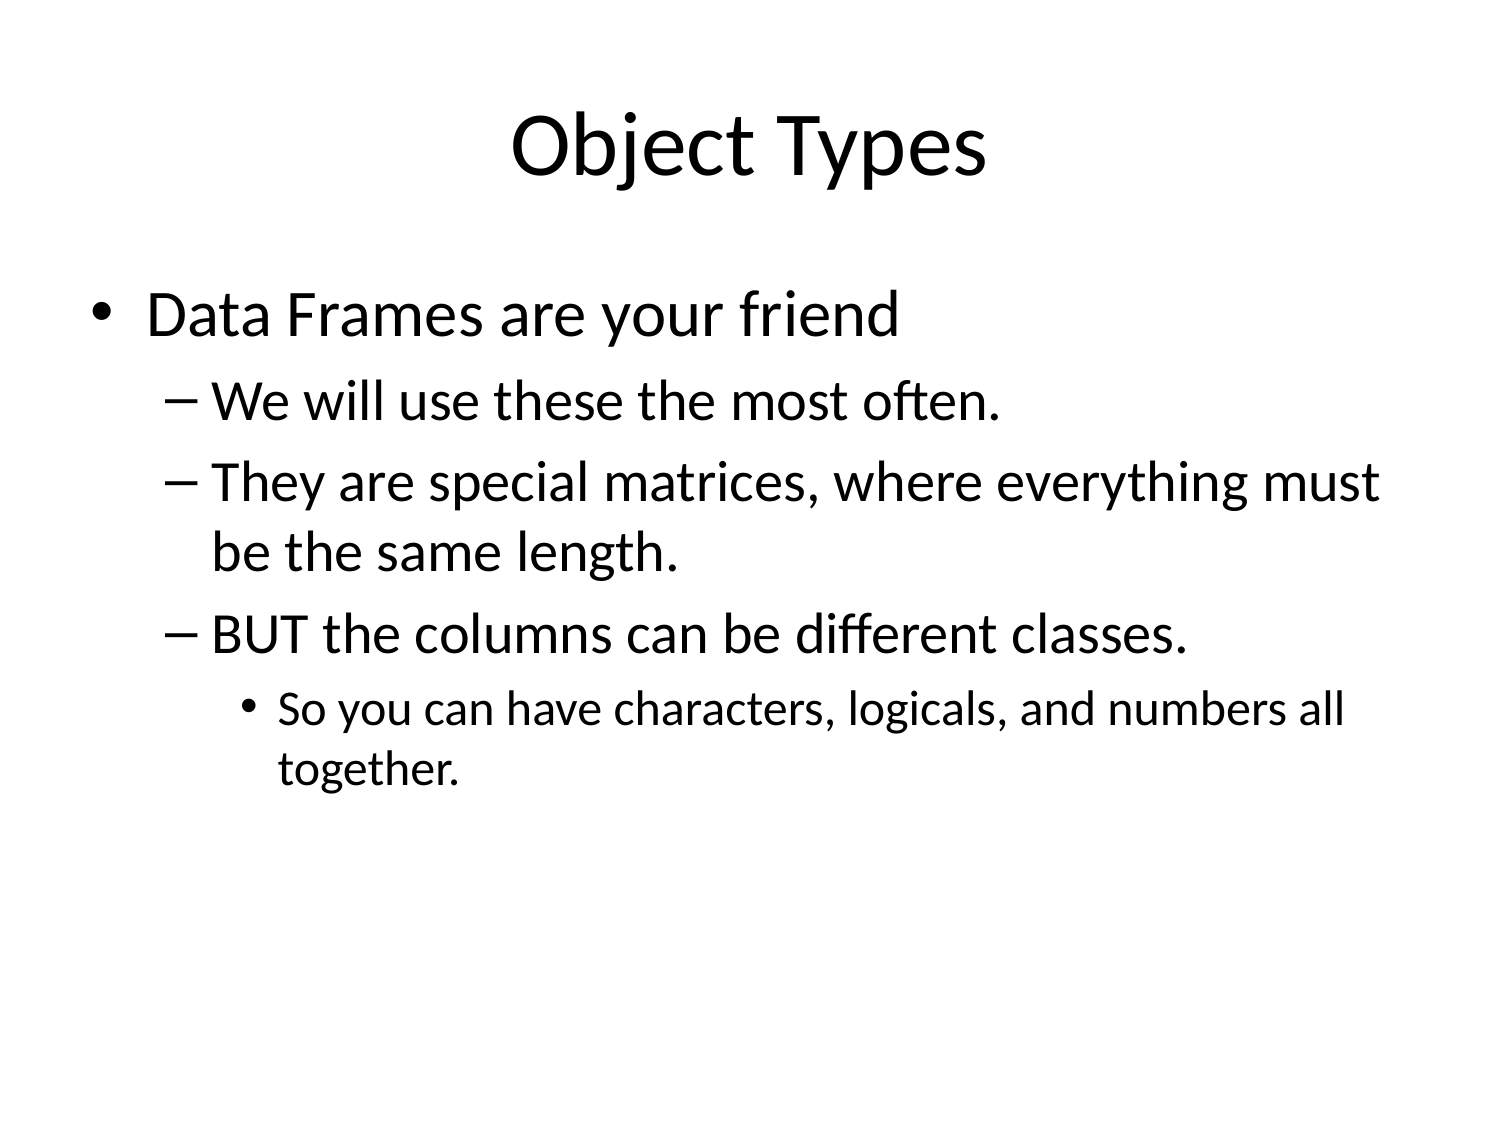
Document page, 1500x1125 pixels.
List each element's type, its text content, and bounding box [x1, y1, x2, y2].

title Object Types [75, 45, 1425, 233]
list Data Frames are your friend We will use these the most often. They are special matrices, where everything must be the same length. BUT the columns can be different classes. So you can have characters, logicals, and numbers all together. [75, 262, 1425, 1005]
